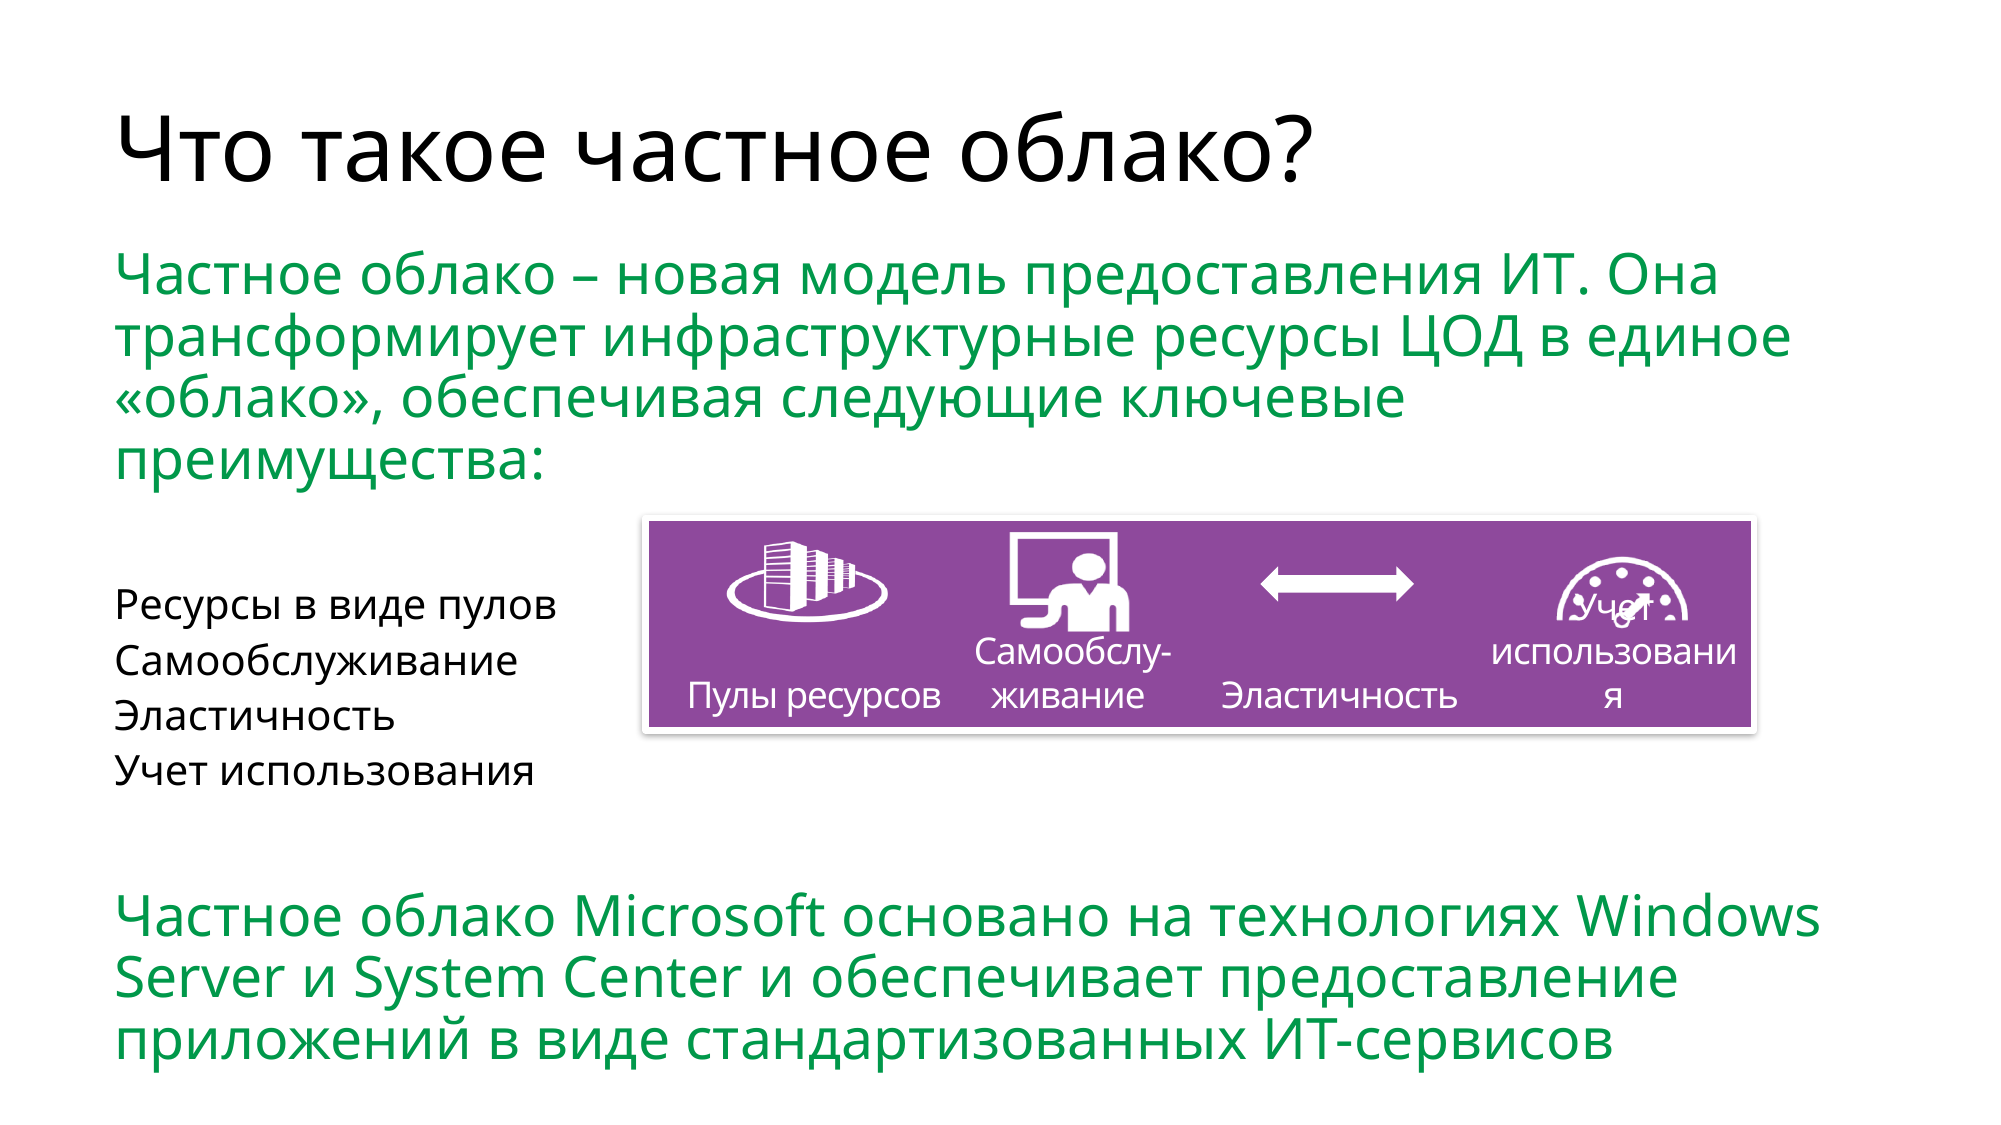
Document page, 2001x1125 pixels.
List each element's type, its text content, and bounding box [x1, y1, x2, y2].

list Частное облако – новая модель предоставления ИТ. Она трансформирует инфраструктурные ресурсы ЦОД в единое «облако», обеспечивая следующие ключевые преимущества: Ресурсы в виде пулов Самообслуживание Эластичность Учет использования Частное облако Microsoft основано на технологиях Windows Server и System Center и обеспечивает предоставление приложений в виде стандартизованных ИТ-сервисов - [114, 237, 1840, 952]
title Что такое частное облако? [114, 59, 1863, 209]
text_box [645, 503, 1754, 731]
